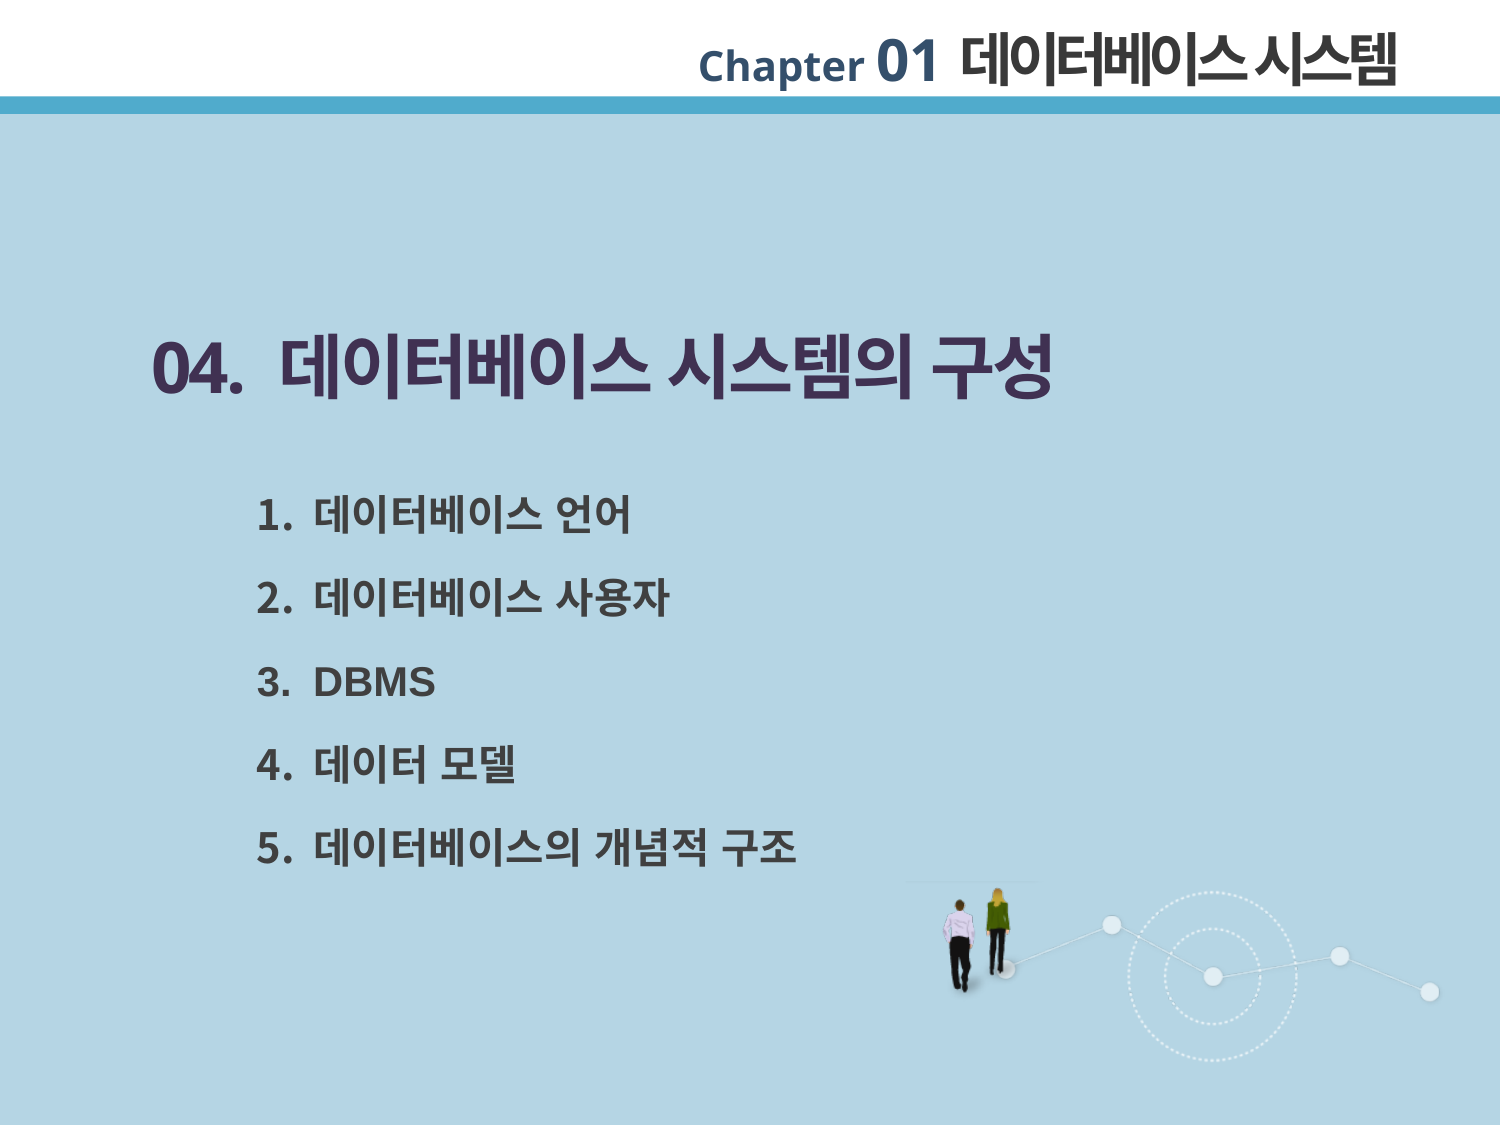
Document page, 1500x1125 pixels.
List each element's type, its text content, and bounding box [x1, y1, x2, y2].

text_box 데이터베이스 언어 데이터베이스 사용자 DBMS 데이터 모델 데이터베이스의 개념적 구조 [242, 456, 1365, 876]
text_box 04. 데이터베이스 시스템의 구성 [136, 307, 1073, 416]
picture [905, 881, 1449, 1104]
